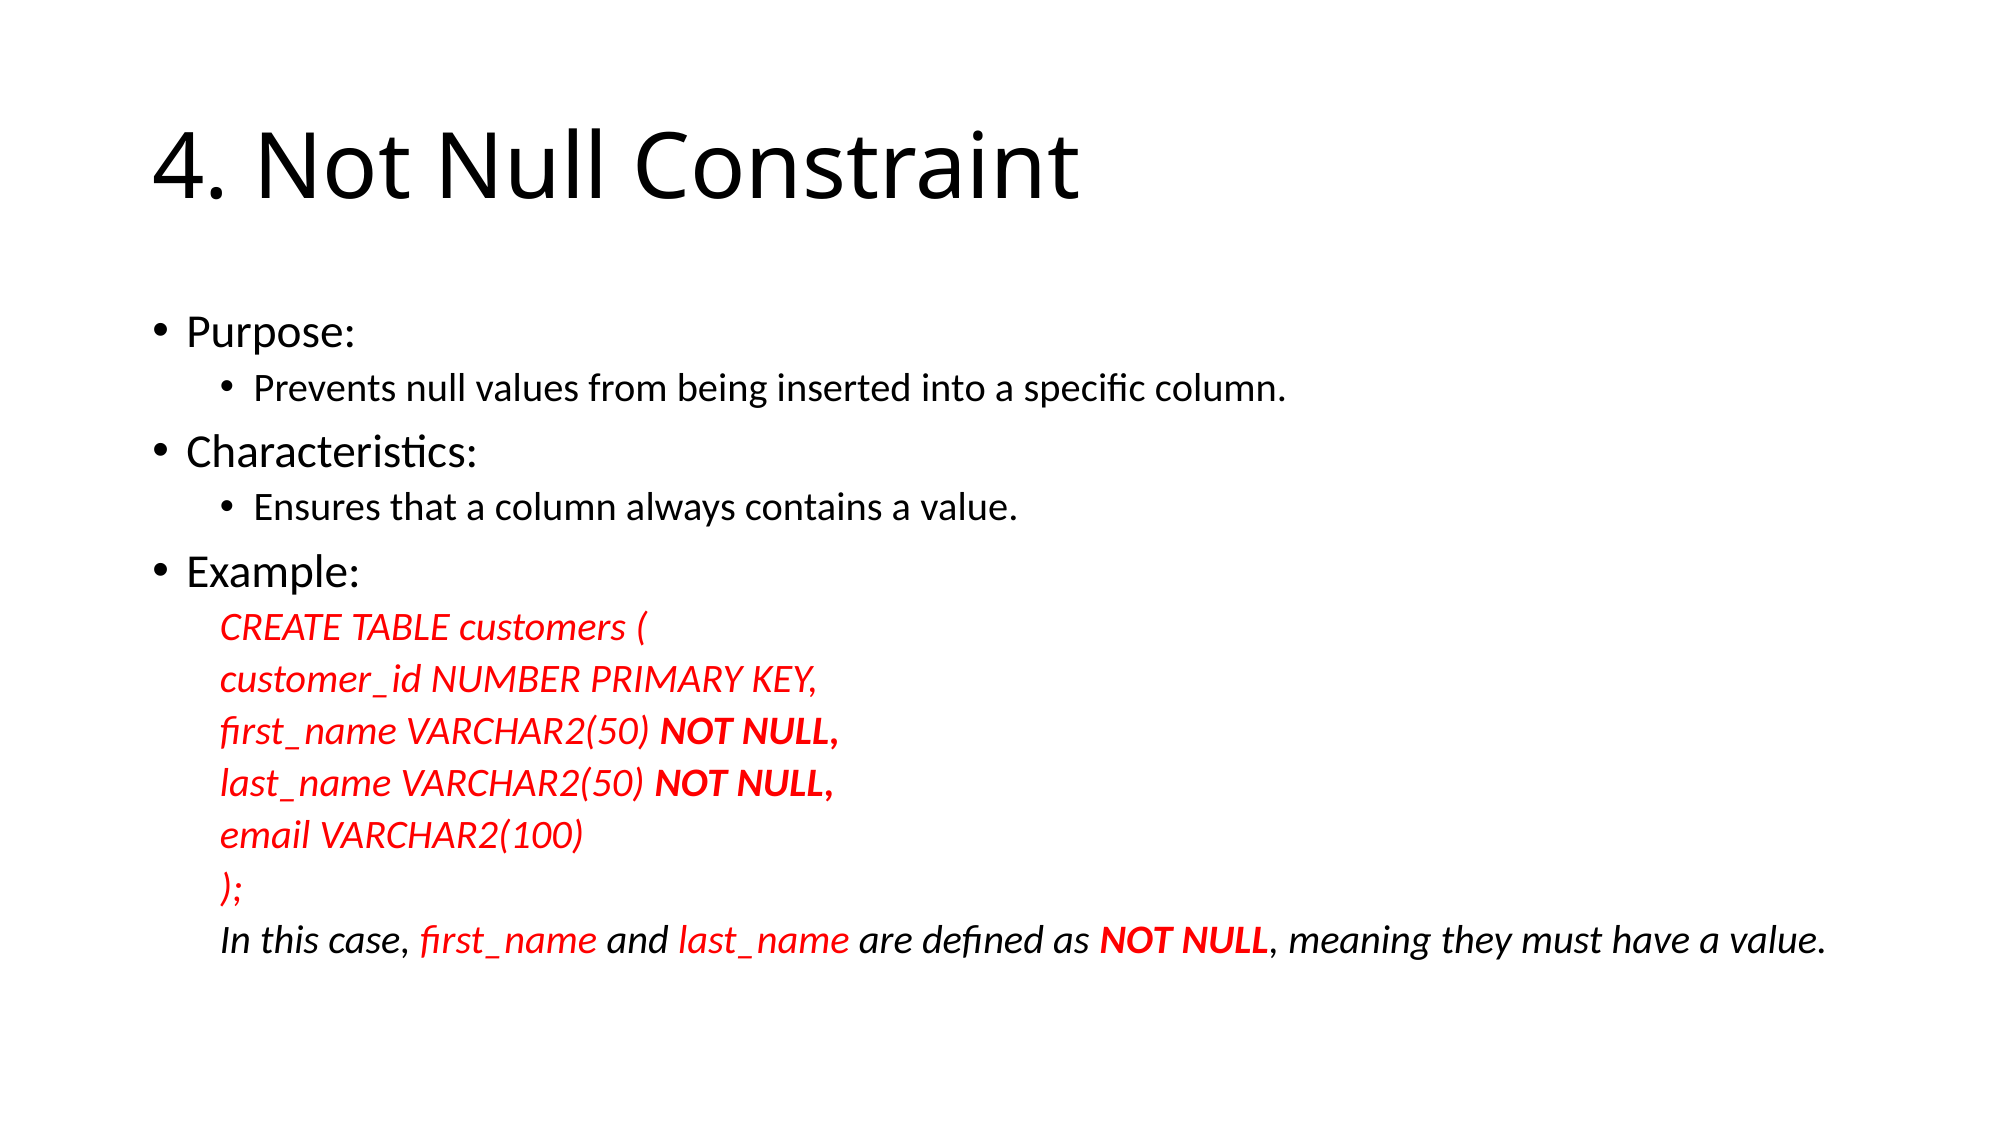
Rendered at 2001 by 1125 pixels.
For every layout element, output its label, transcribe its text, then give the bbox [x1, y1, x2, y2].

title 4. Not Null Constraint [137, 59, 1863, 278]
list Purpose: Prevents null values from being inserted into a specific column. Characteristics: Ensures that a column always contains a value. Example: CREATE TABLE customers ( customer_id NUMBER PRIMARY KEY, first_name VARCHAR2(50) NOT NULL, last_name VARCHAR2(50) NOT NULL, email VARCHAR2(100) ); In this case, first_name and last_name are defined as NOT NULL, meaning they must have a value. [137, 299, 1863, 1014]
